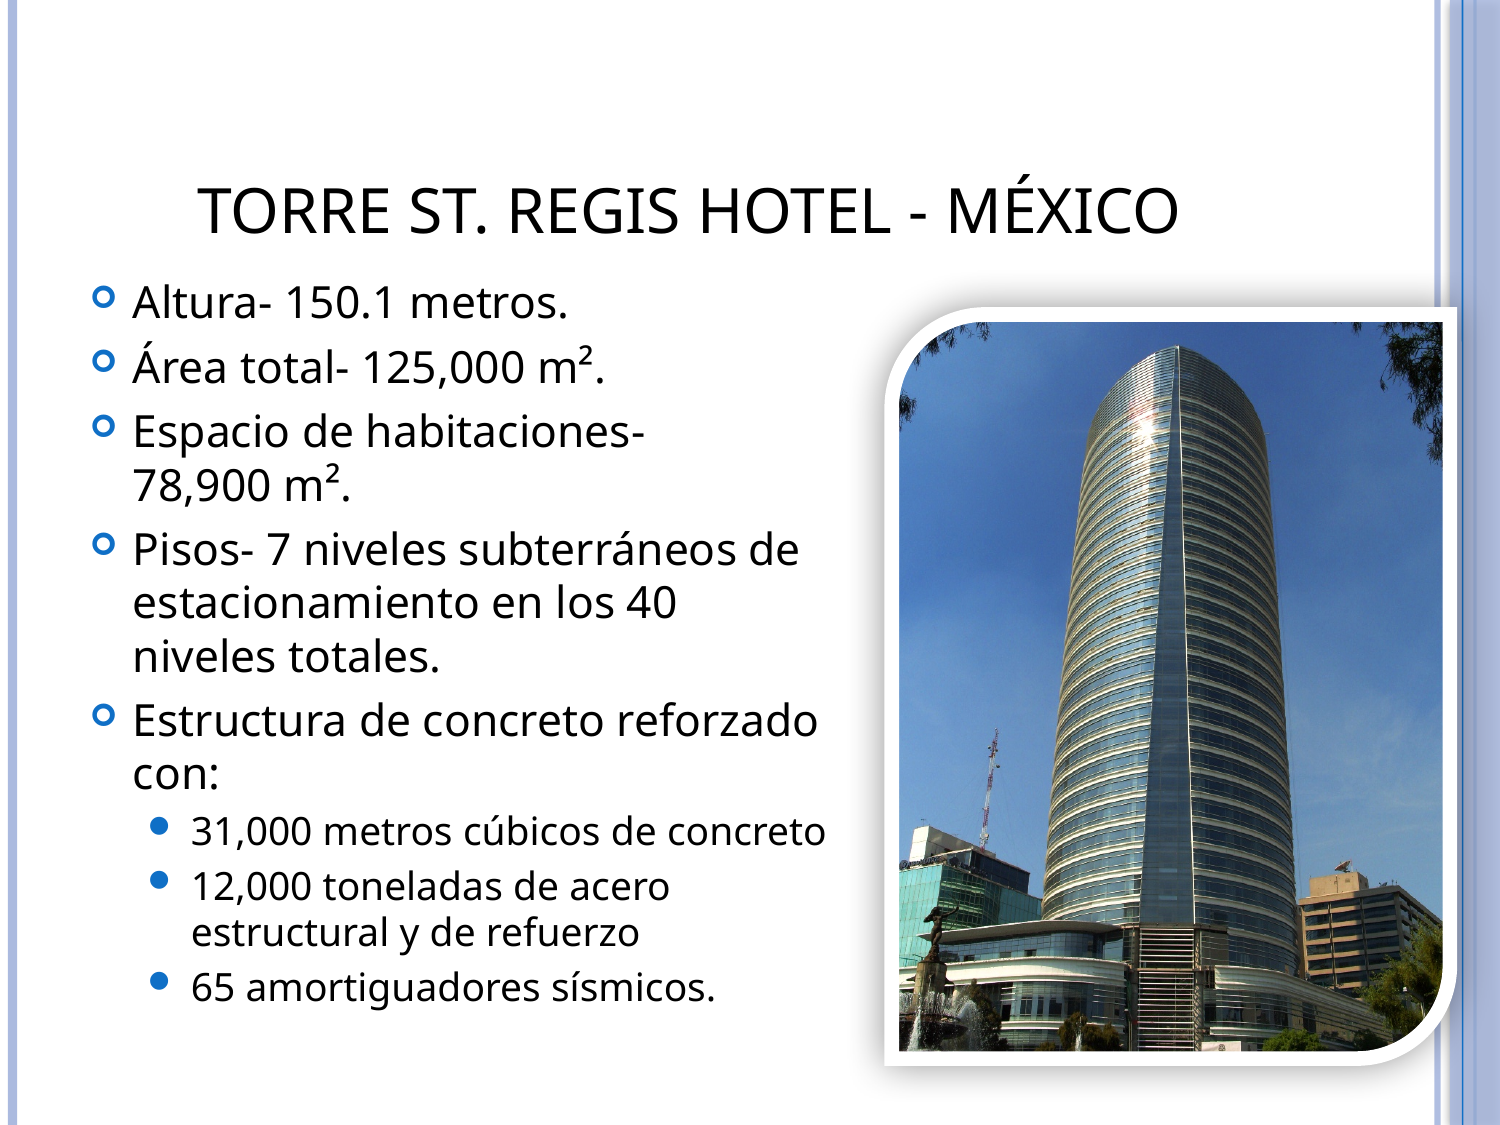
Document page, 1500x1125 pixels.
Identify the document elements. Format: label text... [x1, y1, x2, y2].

picture [891, 313, 1451, 1060]
list Altura- 150.1 metros. Área total- 125,000 m². Espacio de habitaciones- 78,900 m². Pisos- 7 niveles subterráneos de estacionamiento en los 40 niveles totales. Estructura de concreto reforzado con: 31,000 metros cúbicos de concreto 12,000 toneladas de acero estructural y de refuerzo 65 amortiguadores sísmicos. [75, 267, 845, 1038]
title Torre St. Regis Hotel - México [150, 66, 1500, 254]
